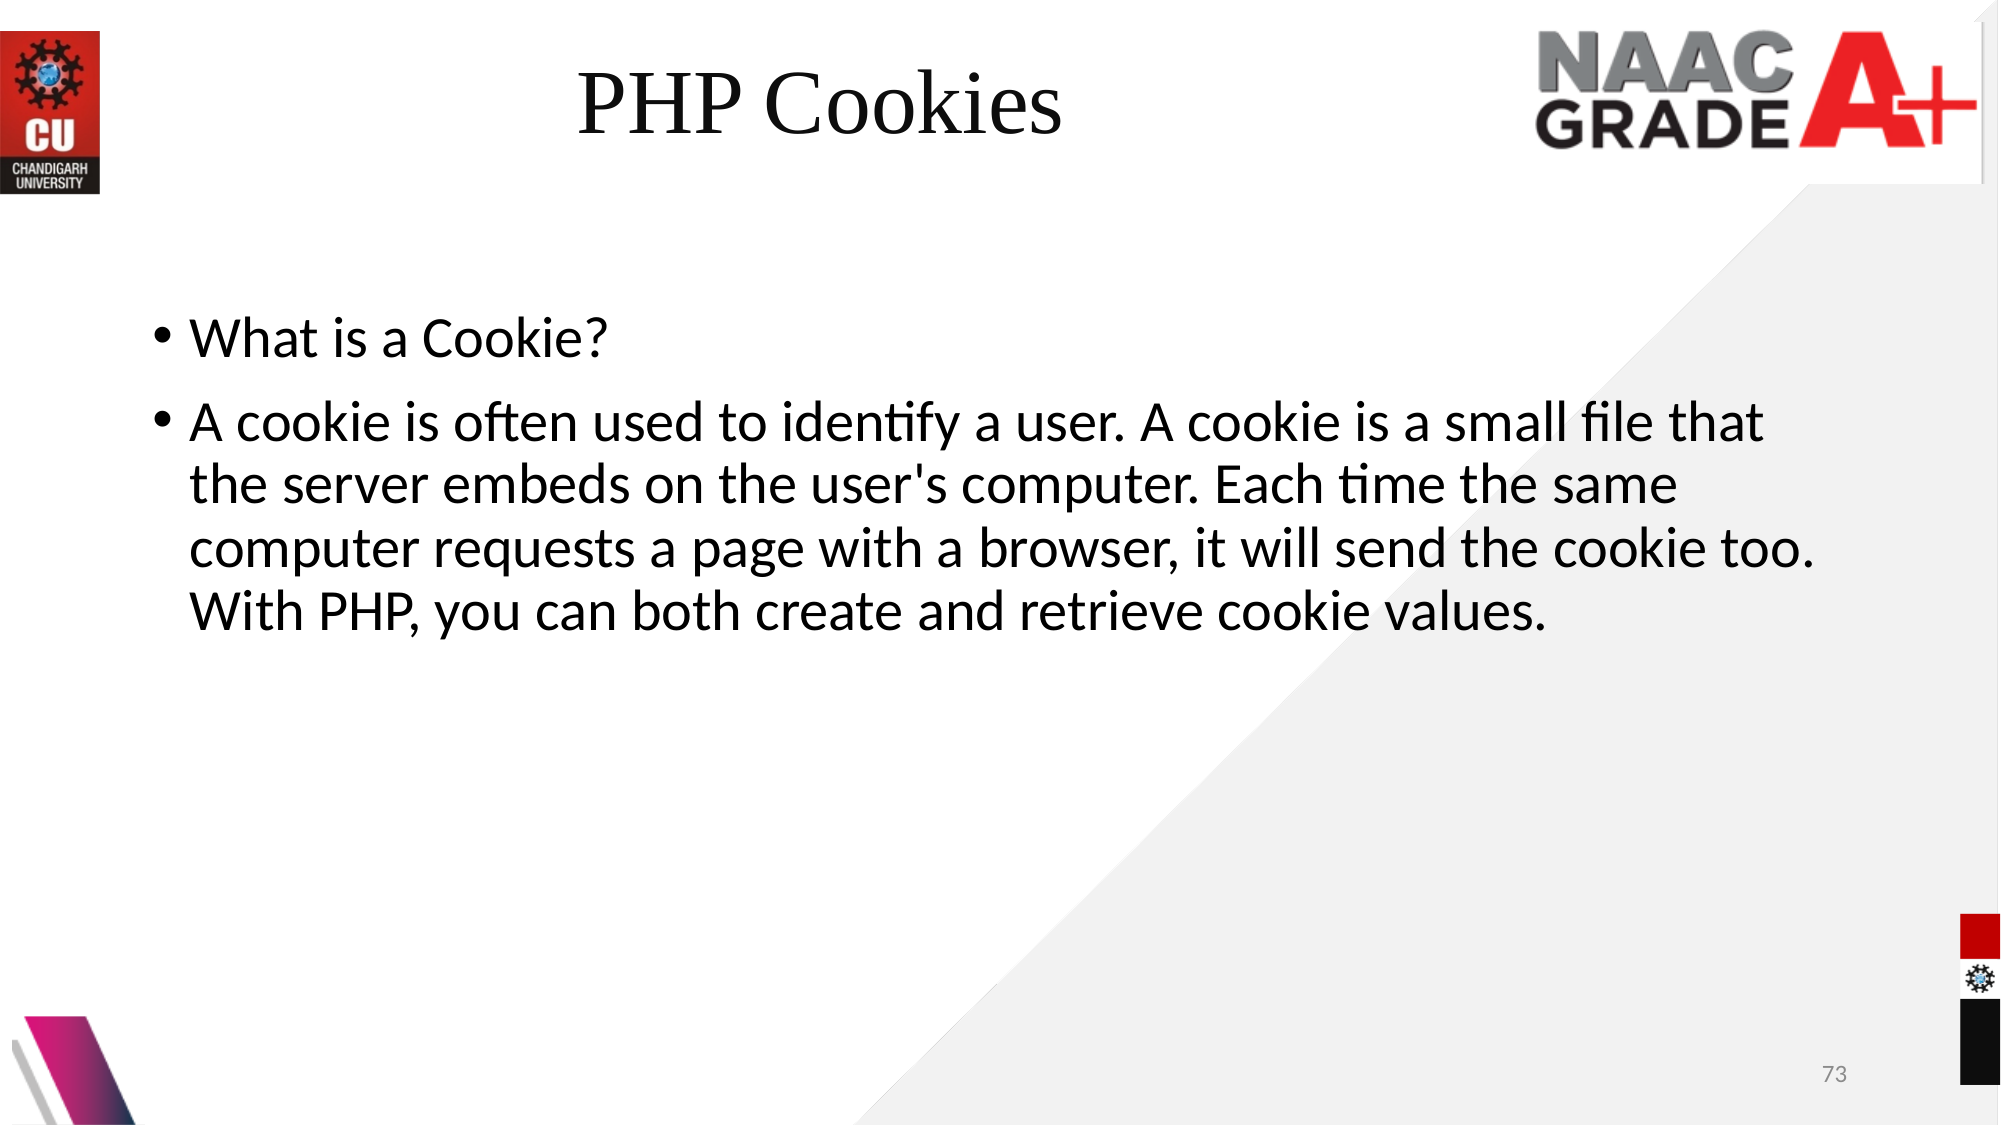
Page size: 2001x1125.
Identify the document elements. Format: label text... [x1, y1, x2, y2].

picture [0, 0, 2001, 1125]
list What is a Cookie? A cookie is often used to identify a user. A cookie is a small file that the server embeds on the user's computer. Each time the same computer requests a page with a browser, it will send the cookie too. With PHP, you can both create and retrieve cookie values. [137, 299, 1863, 1014]
title PHP Cookies [137, 22, 1505, 185]
slide_number 73 [1412, 1042, 1863, 1103]
